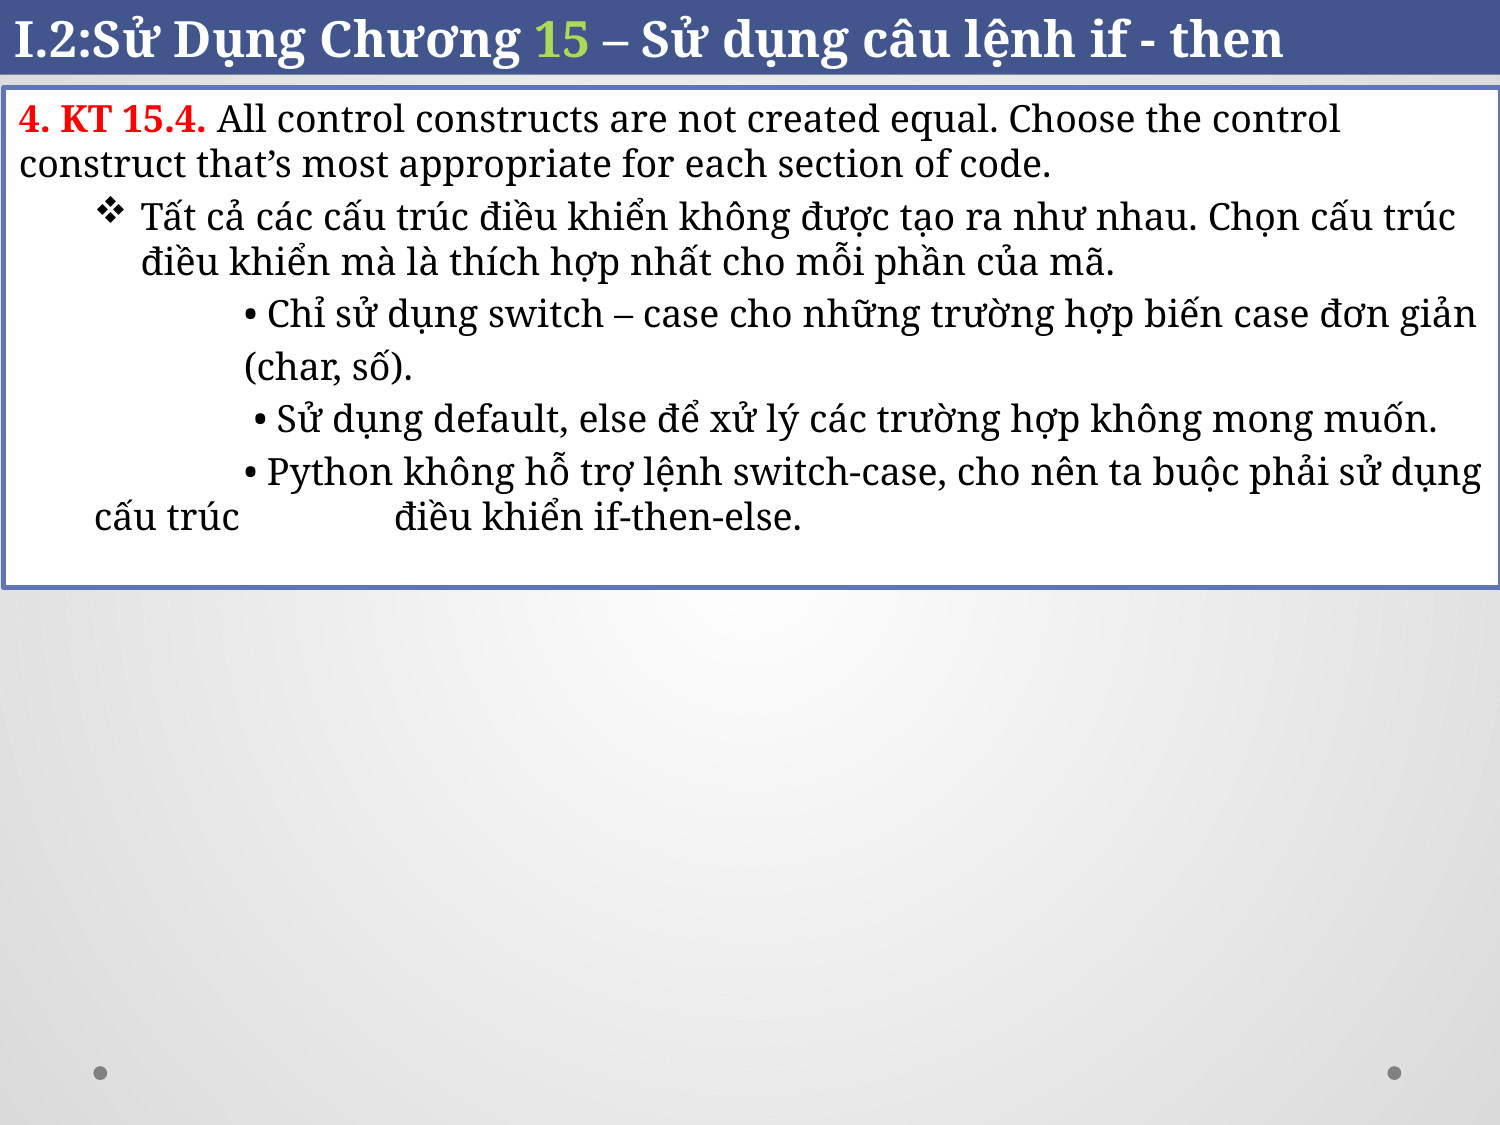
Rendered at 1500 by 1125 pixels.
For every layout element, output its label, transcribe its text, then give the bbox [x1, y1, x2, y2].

text_box I.2:Sử Dụng Chương 15 – Sử dụng câu lệnh if - then [0, 0, 1500, 75]
list 4. KT 15.4. All control constructs are not created equal. Choose the control construct that’s most appropriate for each section of code. Tất cả các cấu trúc điều khiển không được tạo ra như nhau. Chọn cấu trúc điều khiển mà là thích hợp nhất cho mỗi phần của mã. • Chỉ sử dụng switch – case cho những trường hợp biến case đơn giản (char, số). • Sử dụng default, else để xử lý các trường hợp không mong muốn. • Python không hỗ trợ lệnh switch-case, cho nên ta buộc phải sử dụng cấu trúc điều khiển if-then-else. [1, 85, 1500, 590]
